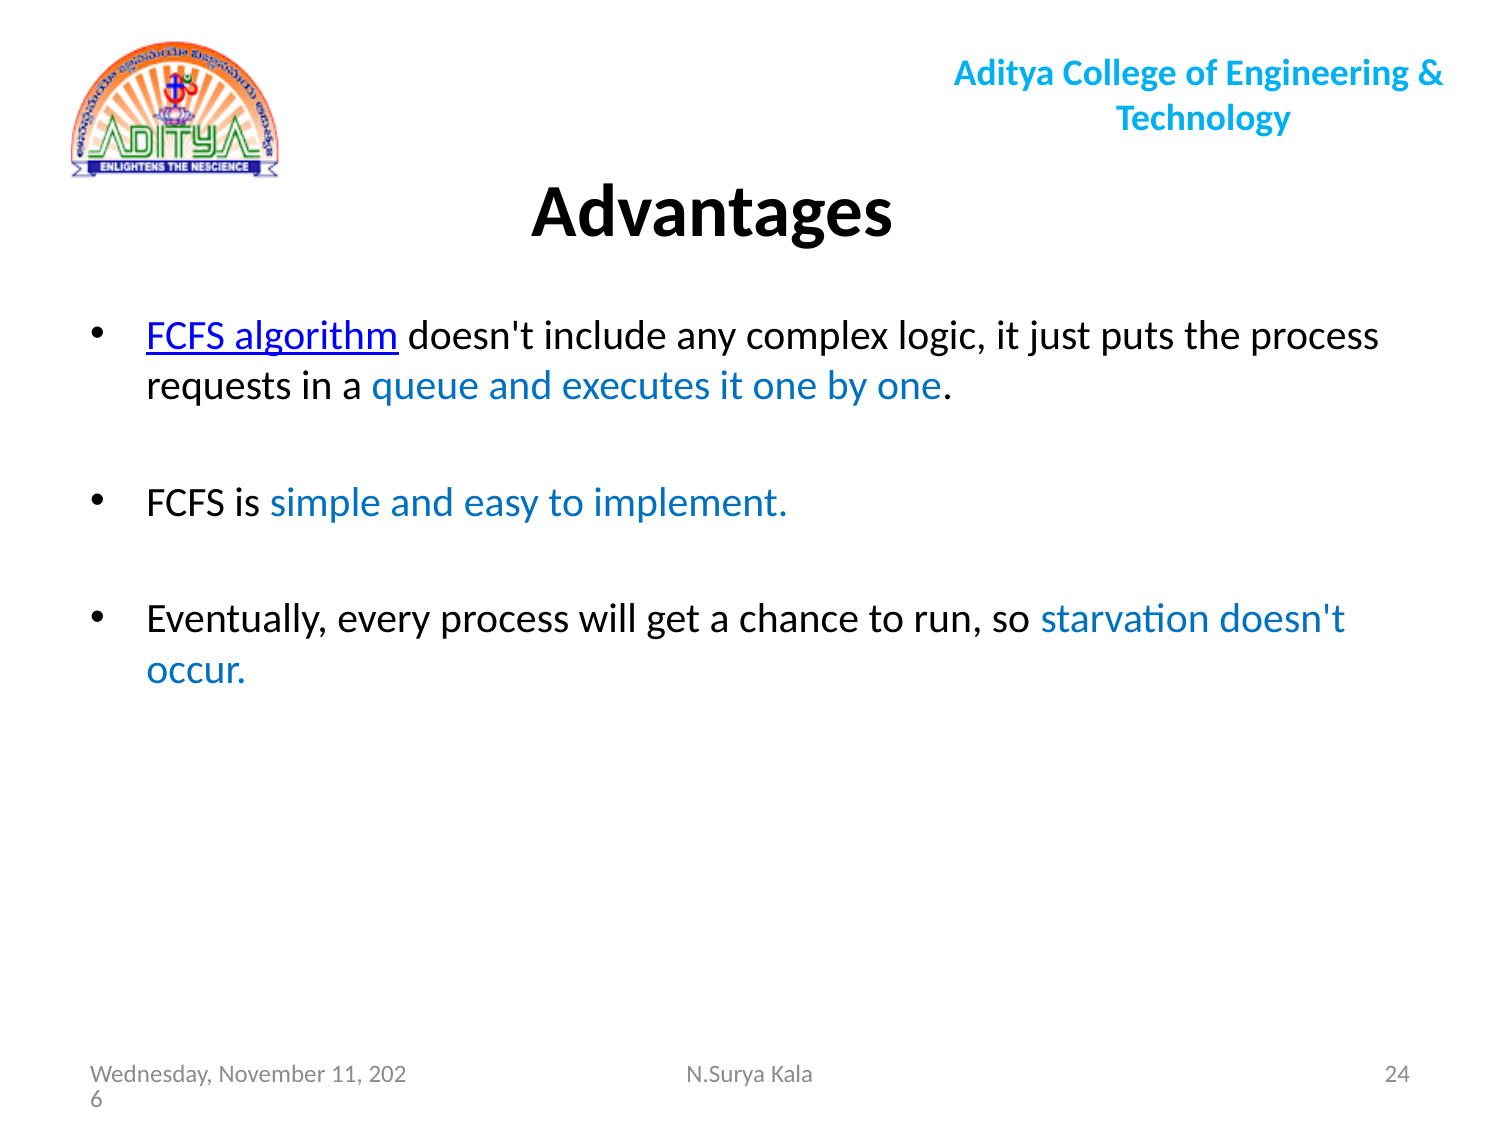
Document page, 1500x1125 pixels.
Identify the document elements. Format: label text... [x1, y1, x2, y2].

list FCFS algorithm doesn't include any complex logic, it just puts the process requests in a queue and executes it one by one. FCFS is simple and easy to implement. Eventually, every process will get a chance to run, so starvation doesn't occur. [75, 299, 1425, 1043]
picture [71, 37, 288, 185]
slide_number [75, 1042, 425, 1103]
footer N.Surya Kala [512, 1042, 988, 1103]
title Advantages [37, 112, 1388, 300]
slide_number 24 [1074, 1042, 1425, 1103]
text_box Aditya College of Engineering & Technology [939, 40, 1460, 146]
